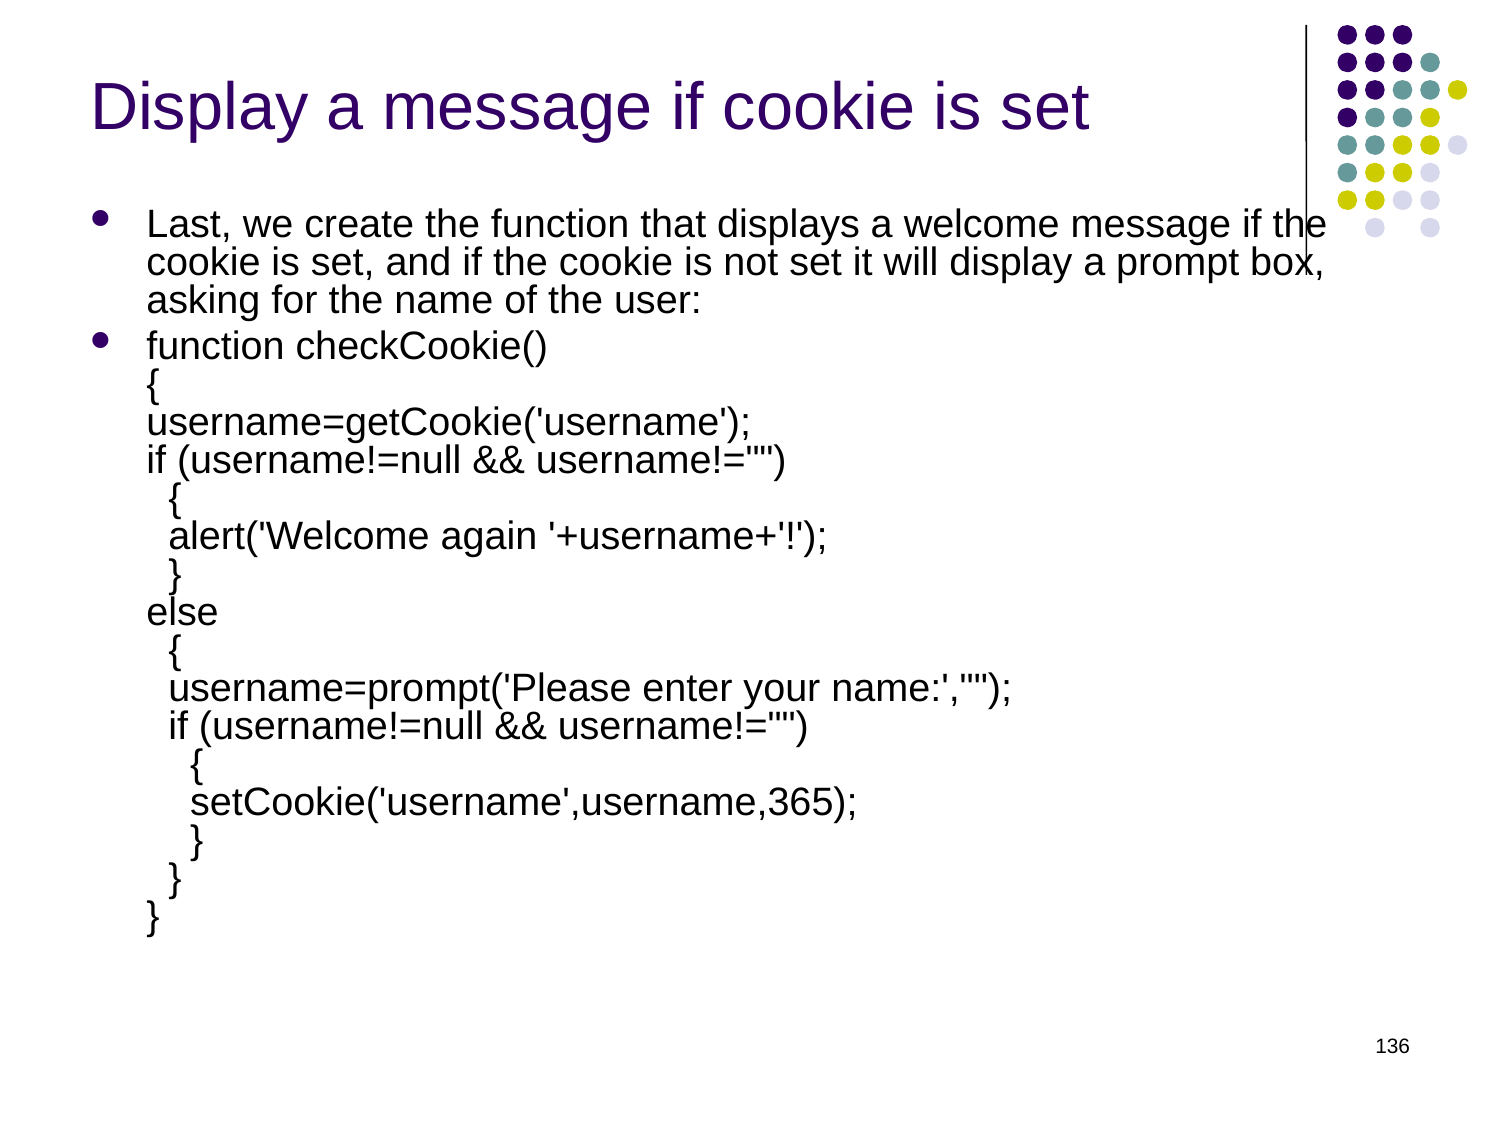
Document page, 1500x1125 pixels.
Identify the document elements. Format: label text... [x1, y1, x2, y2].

title Display a message if cookie is set [74, 19, 1313, 151]
list Last, we create the function that displays a welcome message if the cookie is set, and if the cookie is not set it will display a prompt box, asking for the name of the user: function checkCookie() { username=getCookie('username'); if (username!=null && username!="") { alert('Welcome again '+username+'!'); } else { username=prompt('Please enter your name:',""); if (username!=null && username!="") { setCookie('username',username,365); } } } [74, 199, 1426, 1006]
slide_number 136 [1074, 1024, 1426, 1101]
